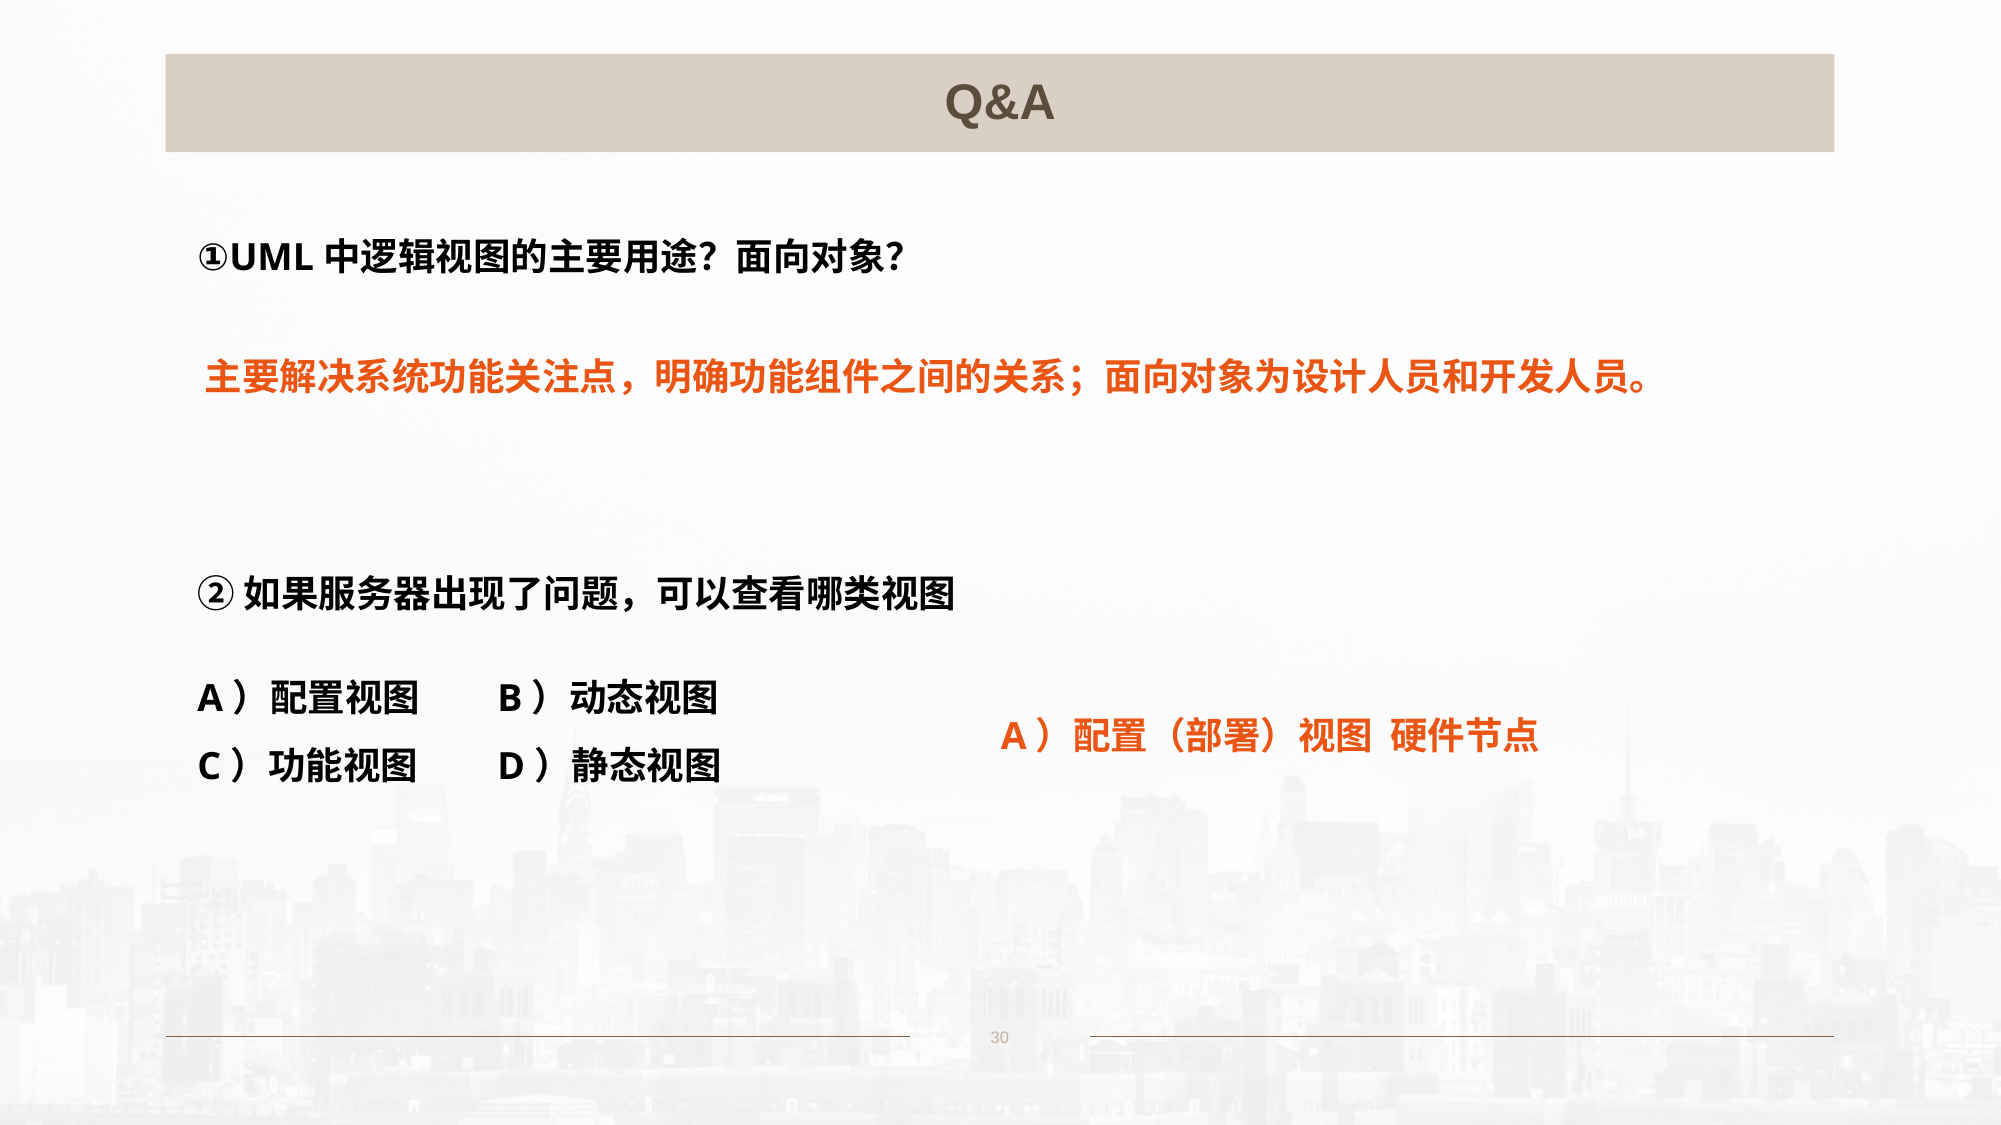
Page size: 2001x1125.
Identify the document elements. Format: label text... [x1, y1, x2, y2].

text_box A）配置（部署）视图 硬件节点 [986, 682, 1567, 765]
text_box 主要解决系统功能关注点，明确功能组件之间的关系；面向对象为设计人员和开发人员。 [190, 345, 1683, 405]
text_box A）配置视图 B）动态视图 C）功能视图 D）静态视图 [182, 644, 963, 794]
slide_number 30 [974, 1018, 1026, 1055]
text_box ①UML中逻辑视图的主要用途？面向对象？ [182, 225, 1110, 330]
title Q&A [165, 53, 1835, 153]
text_box ②如果服务器出现了问题，可以查看哪类视图 [182, 562, 971, 623]
